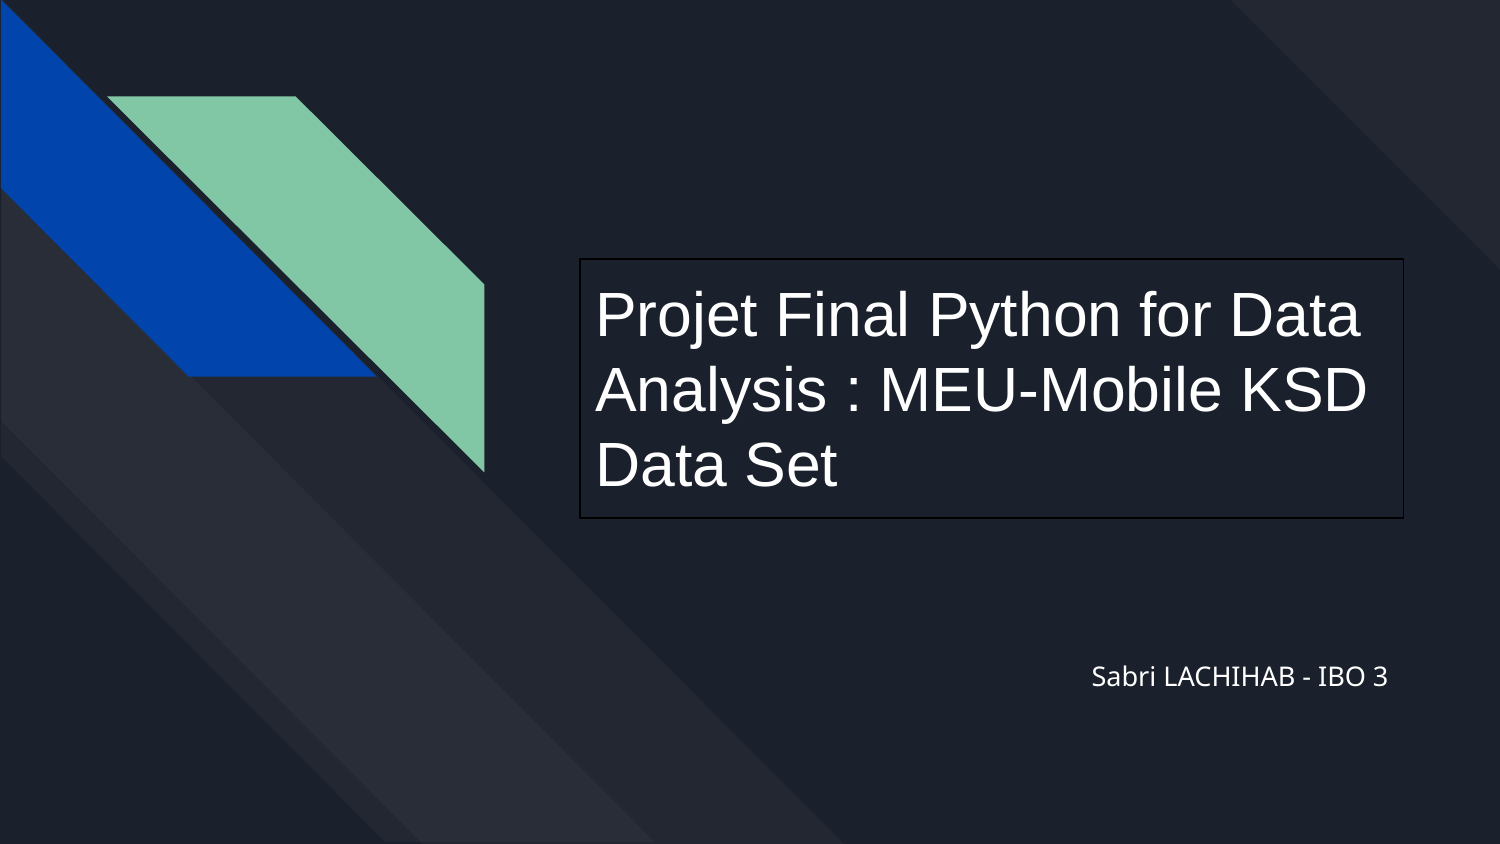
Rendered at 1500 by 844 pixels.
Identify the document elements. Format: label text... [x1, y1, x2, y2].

title Projet Final Python for Data Analysis : MEU-Mobile KSD Data Set [580, 258, 1404, 518]
subtitle Sabri LACHIHAB - IBO 3 [833, 643, 1404, 727]
